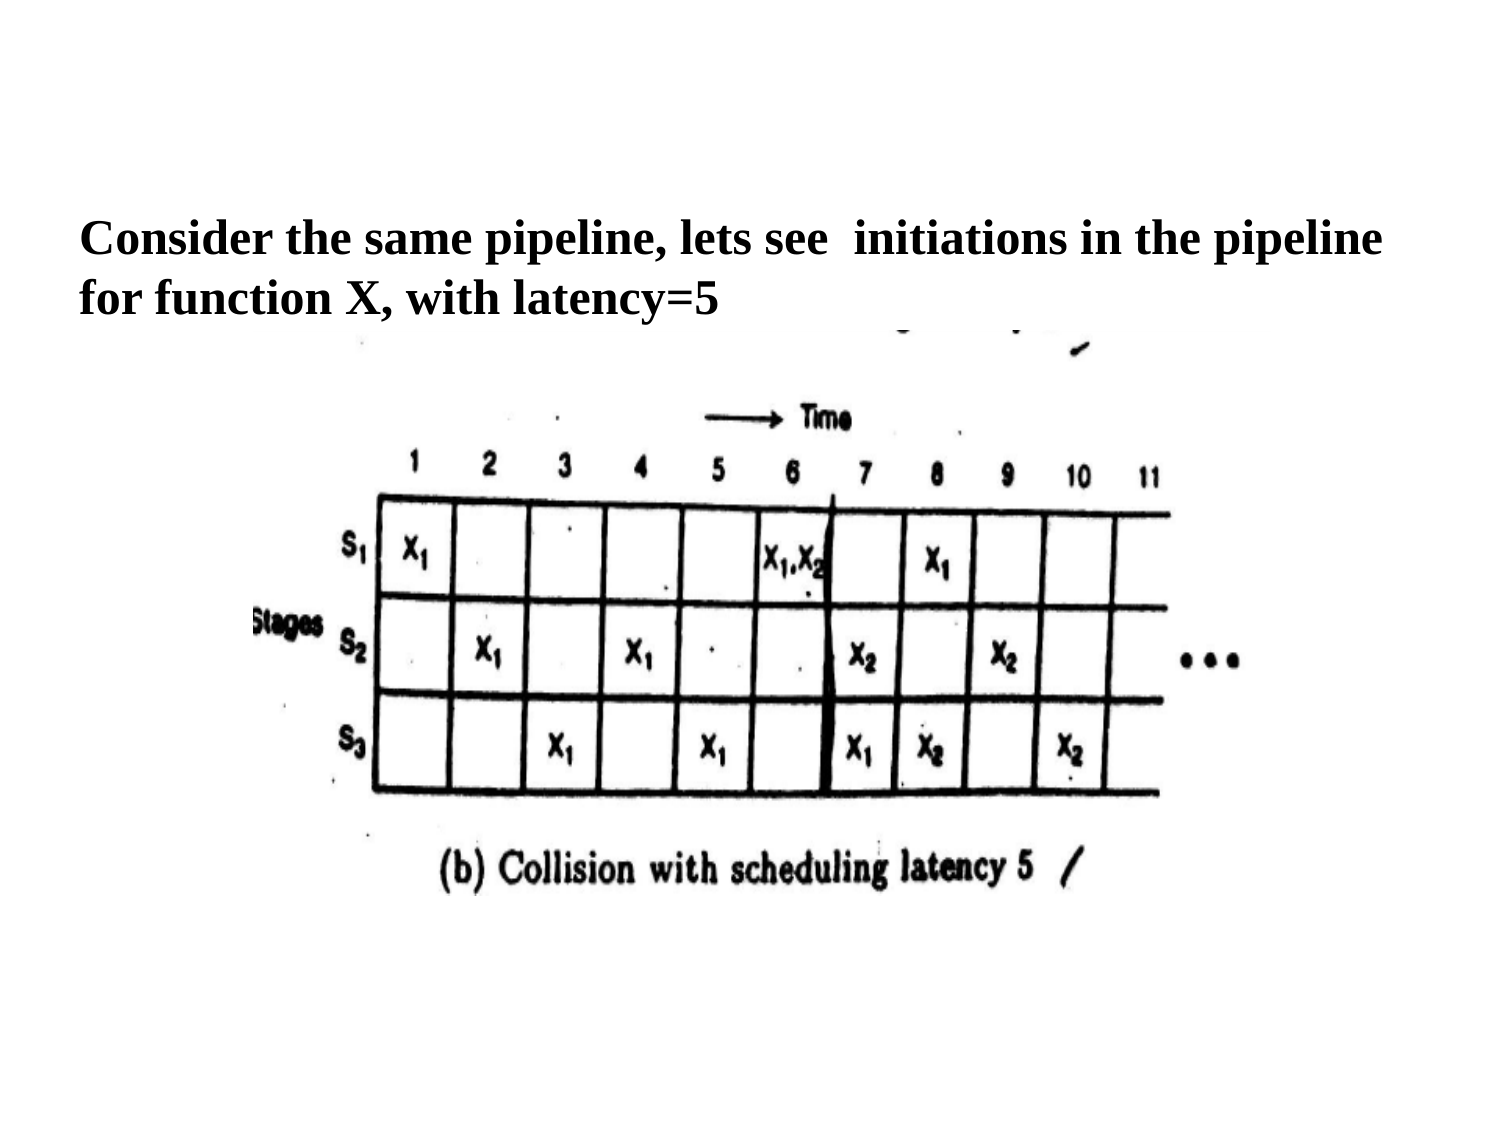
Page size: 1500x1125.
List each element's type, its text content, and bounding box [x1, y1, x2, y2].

picture [253, 330, 1271, 896]
text_box Consider the same pipeline, lets see initiations in the pipeline for function X, with latency=5 [64, 197, 1441, 333]
